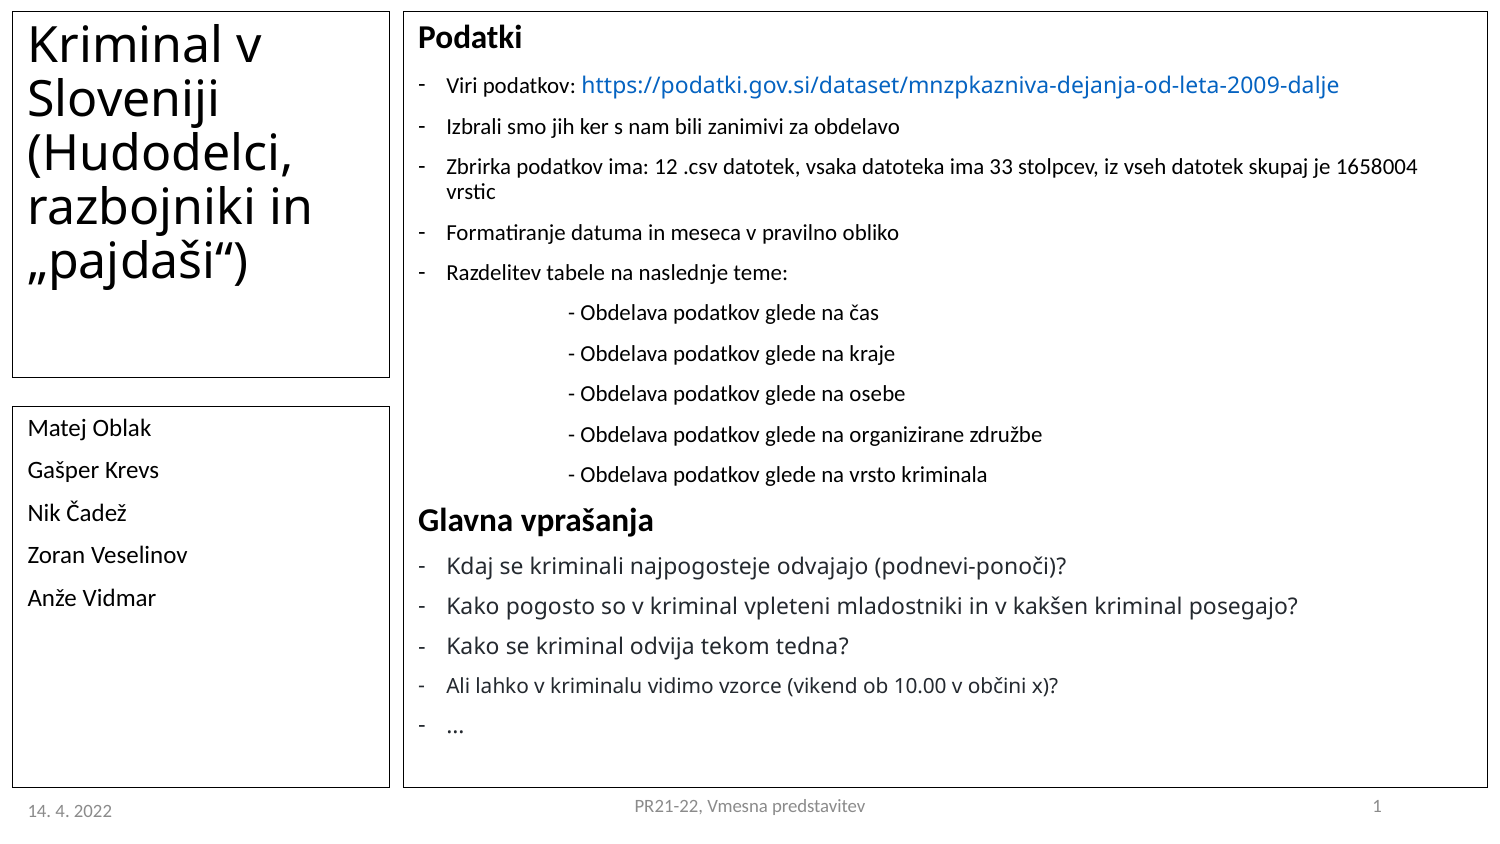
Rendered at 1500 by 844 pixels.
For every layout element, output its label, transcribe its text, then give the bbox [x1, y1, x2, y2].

title Kriminal v Sloveniji (Hudodelci, razbojniki in „pajdaši“) [12, 11, 390, 378]
footer PR21-22, Vmesna predstavitev [496, 782, 1004, 827]
list Podatki Viri podatkov: https://podatki.gov.si/dataset/mnzpkazniva-dejanja-od-leta-2009-dalje Izbrali smo jih ker s nam bili zanimivi za obdelavo Zbrirka podatkov ima: 12 .csv datotek, vsaka datoteka ima 33 stolpcev, iz vseh datotek skupaj je 1658004 vrstic Formatiranje datuma in meseca v pravilno obliko Razdelitev tabele na naslednje teme: - Obdelava podatkov glede na čas - Obdelava podatkov glede na kraje - Obdelava podatkov glede na osebe - Obdelava podatkov glede na organizirane združbe - Obdelava podatkov glede na vrsto kriminala Glavna vprašanja Kdaj se kriminali najpogosteje odvajajo (podnevi-ponoči)? Kako pogosto so v kriminal vpleteni mladostniki in v kakšen kriminal posegajo? Kako se kriminal odvija tekom tedna? Ali lahko v kriminalu vidimo vzorce (vikend ob 10.00 v občini x)? … [403, 11, 1488, 788]
list Matej Oblak Gašper Krevs Nik Čadež Zoran Veselinov Anže Vidmar [12, 406, 390, 787]
slide_number 1 [1059, 782, 1397, 827]
slide_number 14. 4. 2022 [12, 787, 629, 833]
